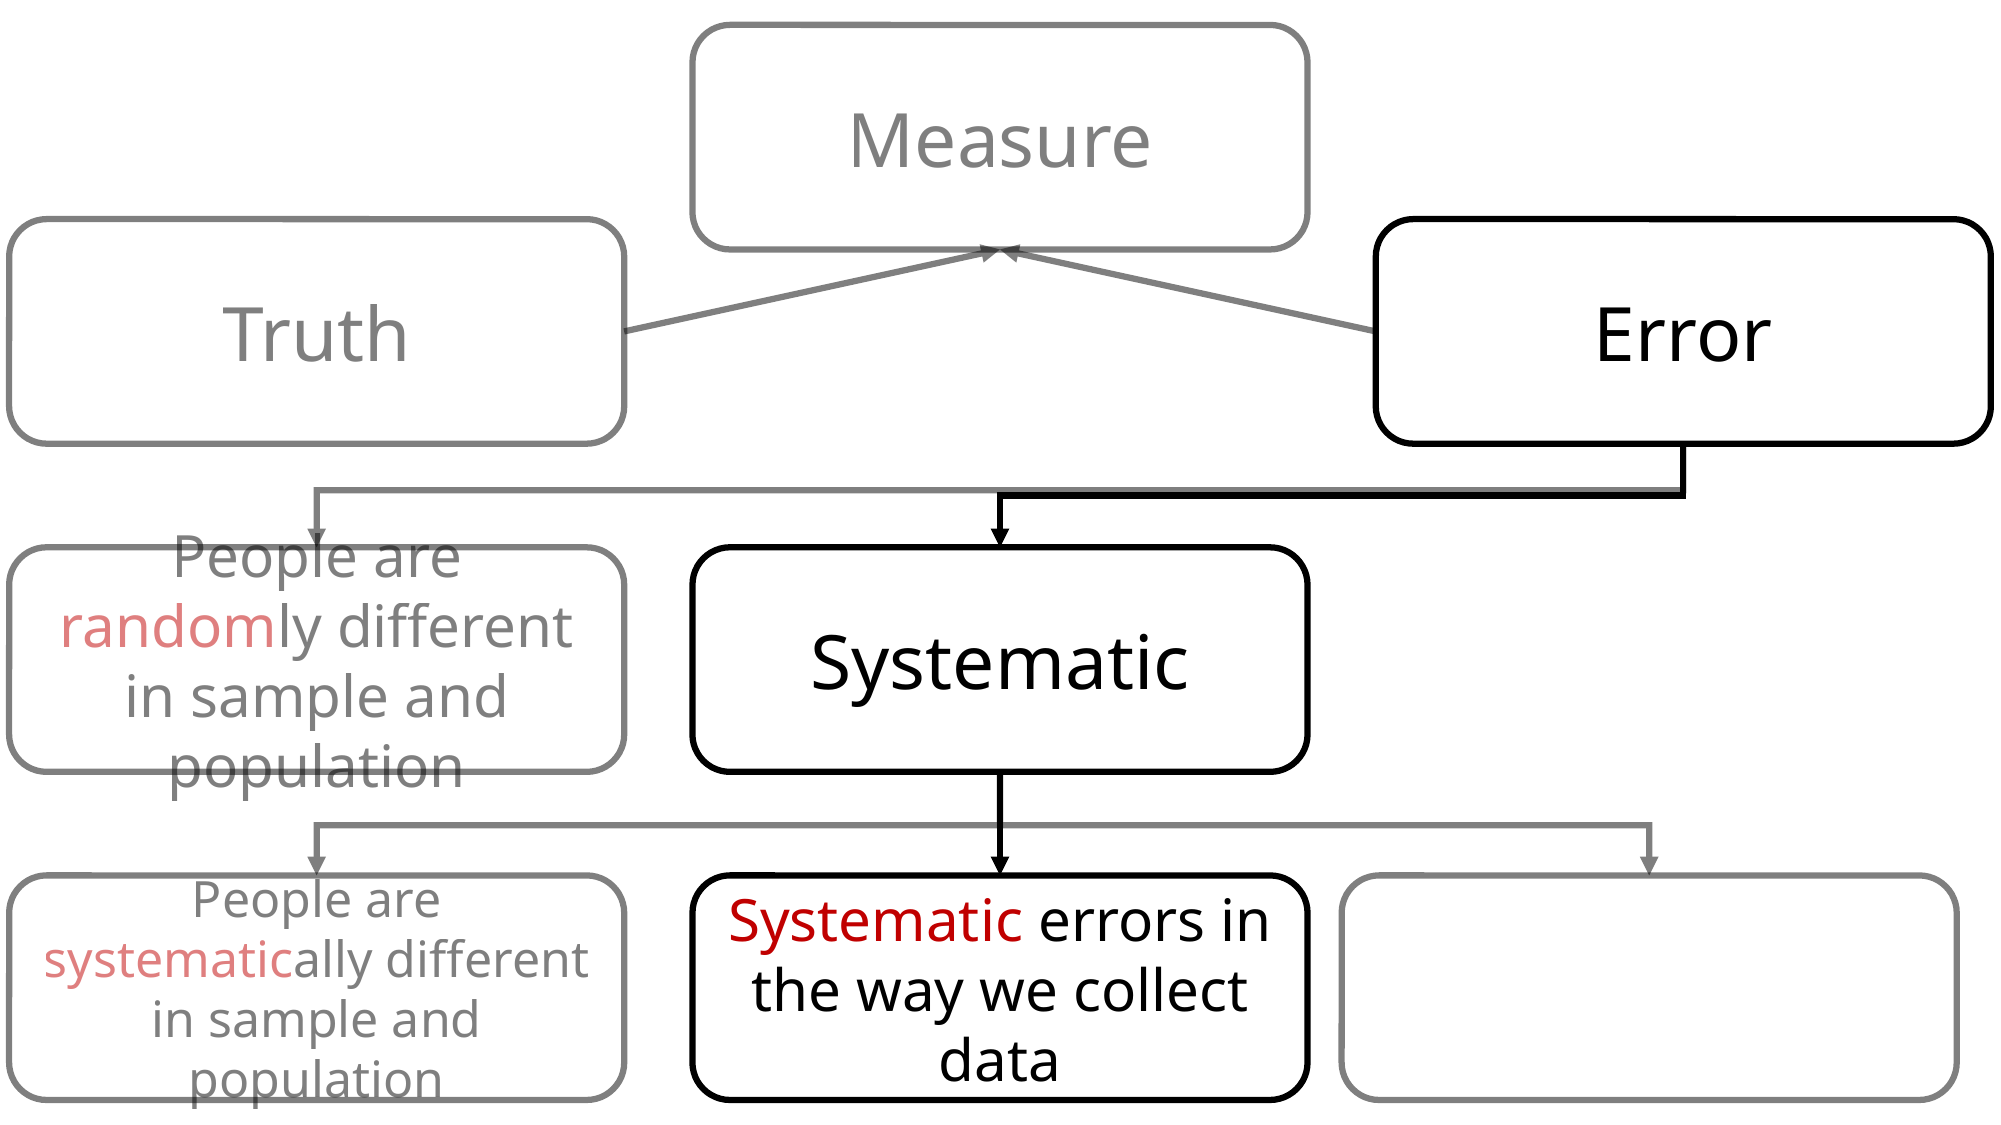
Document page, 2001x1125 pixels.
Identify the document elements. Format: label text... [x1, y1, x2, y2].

text_box People are randomly different in sample and population [8, 546, 606, 773]
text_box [624, 249, 948, 332]
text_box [1272, 499, 1377, 1125]
text_box Systematic errors in the way we collect data [1052, 874, 1272, 1101]
text_box [1377, 874, 1958, 1101]
text_box Systematic errors in the way we collect data [711, 874, 948, 1101]
text_box People are systematically different in sample and population [8, 874, 606, 1101]
text_box Systematic [711, 546, 948, 773]
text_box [1052, 249, 1289, 332]
text_box Measure [1052, 23, 1309, 249]
text_box Error [1394, 218, 1992, 445]
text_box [948, 0, 1052, 1125]
text_box Systematic [1052, 546, 1272, 773]
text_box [1289, 153, 1394, 838]
text_box Truth [8, 218, 626, 445]
text_box Measure [691, 23, 948, 249]
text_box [606, 481, 711, 1125]
